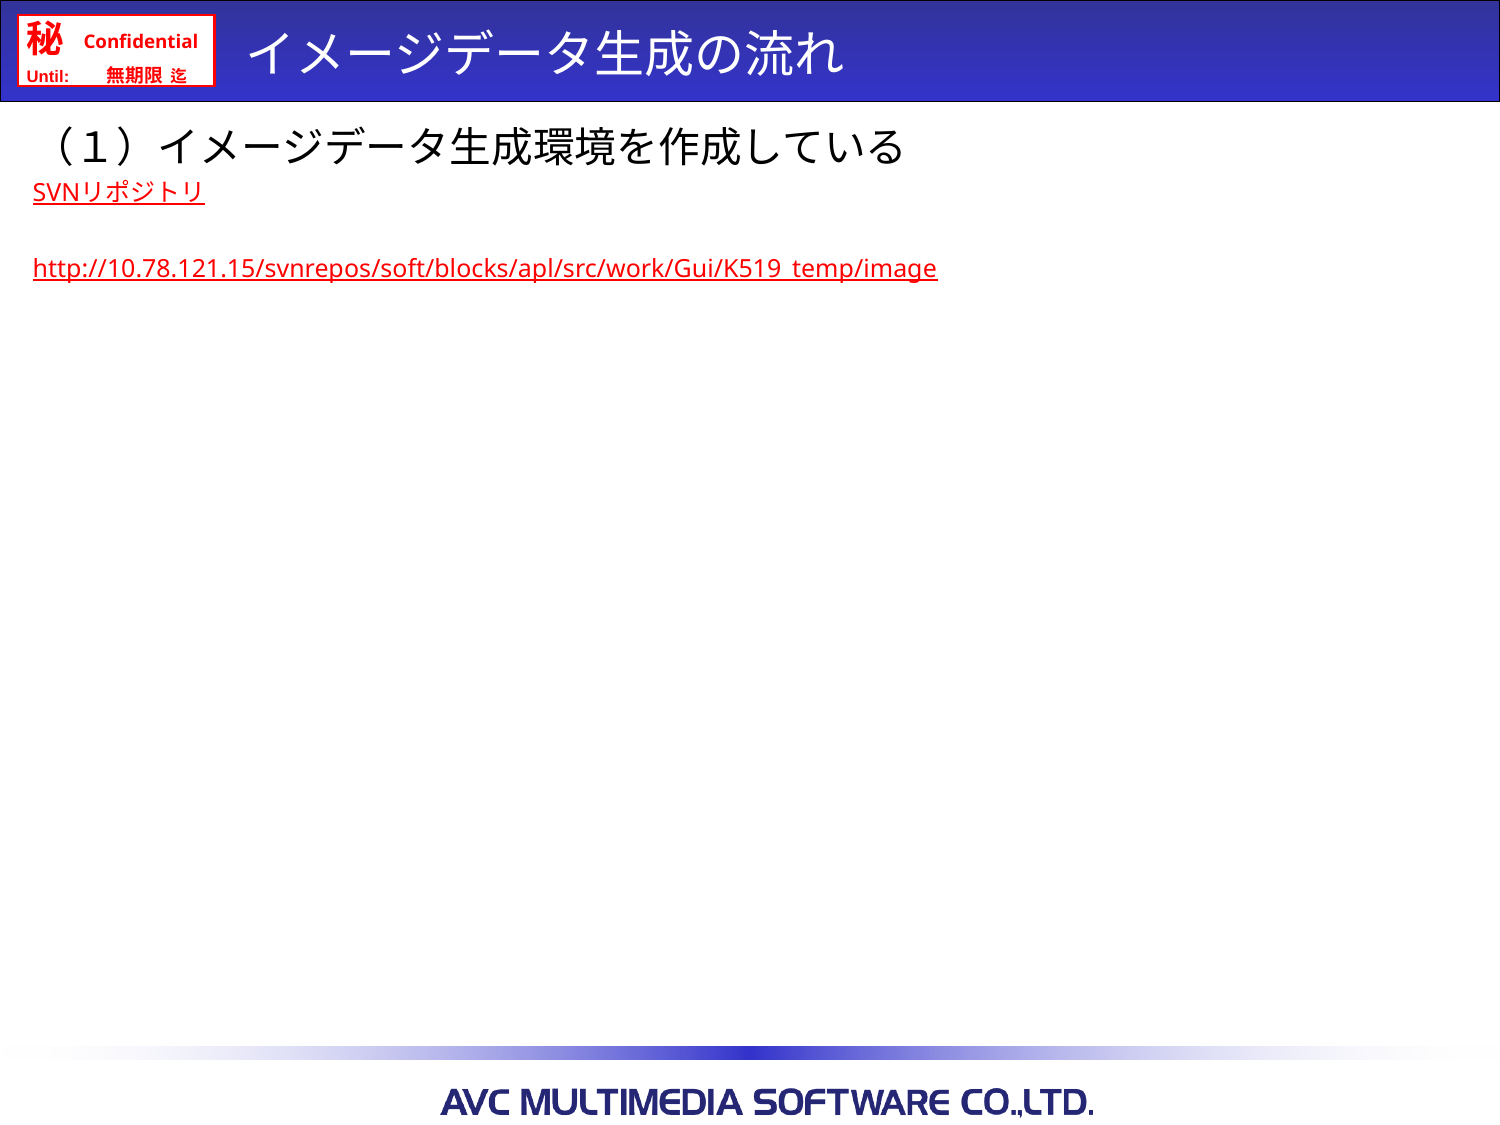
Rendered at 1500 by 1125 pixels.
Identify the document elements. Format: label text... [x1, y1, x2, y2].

picture [440, 1088, 1093, 1118]
title イメージデータ生成の流れ [230, 19, 1365, 86]
list （１）イメージデータ生成環境を作成している SVNリポジトリ http://10.78.121.15/svnrepos/soft/blocks/apl/src/work/Gui/K519_temp/image [17, 113, 1483, 1047]
